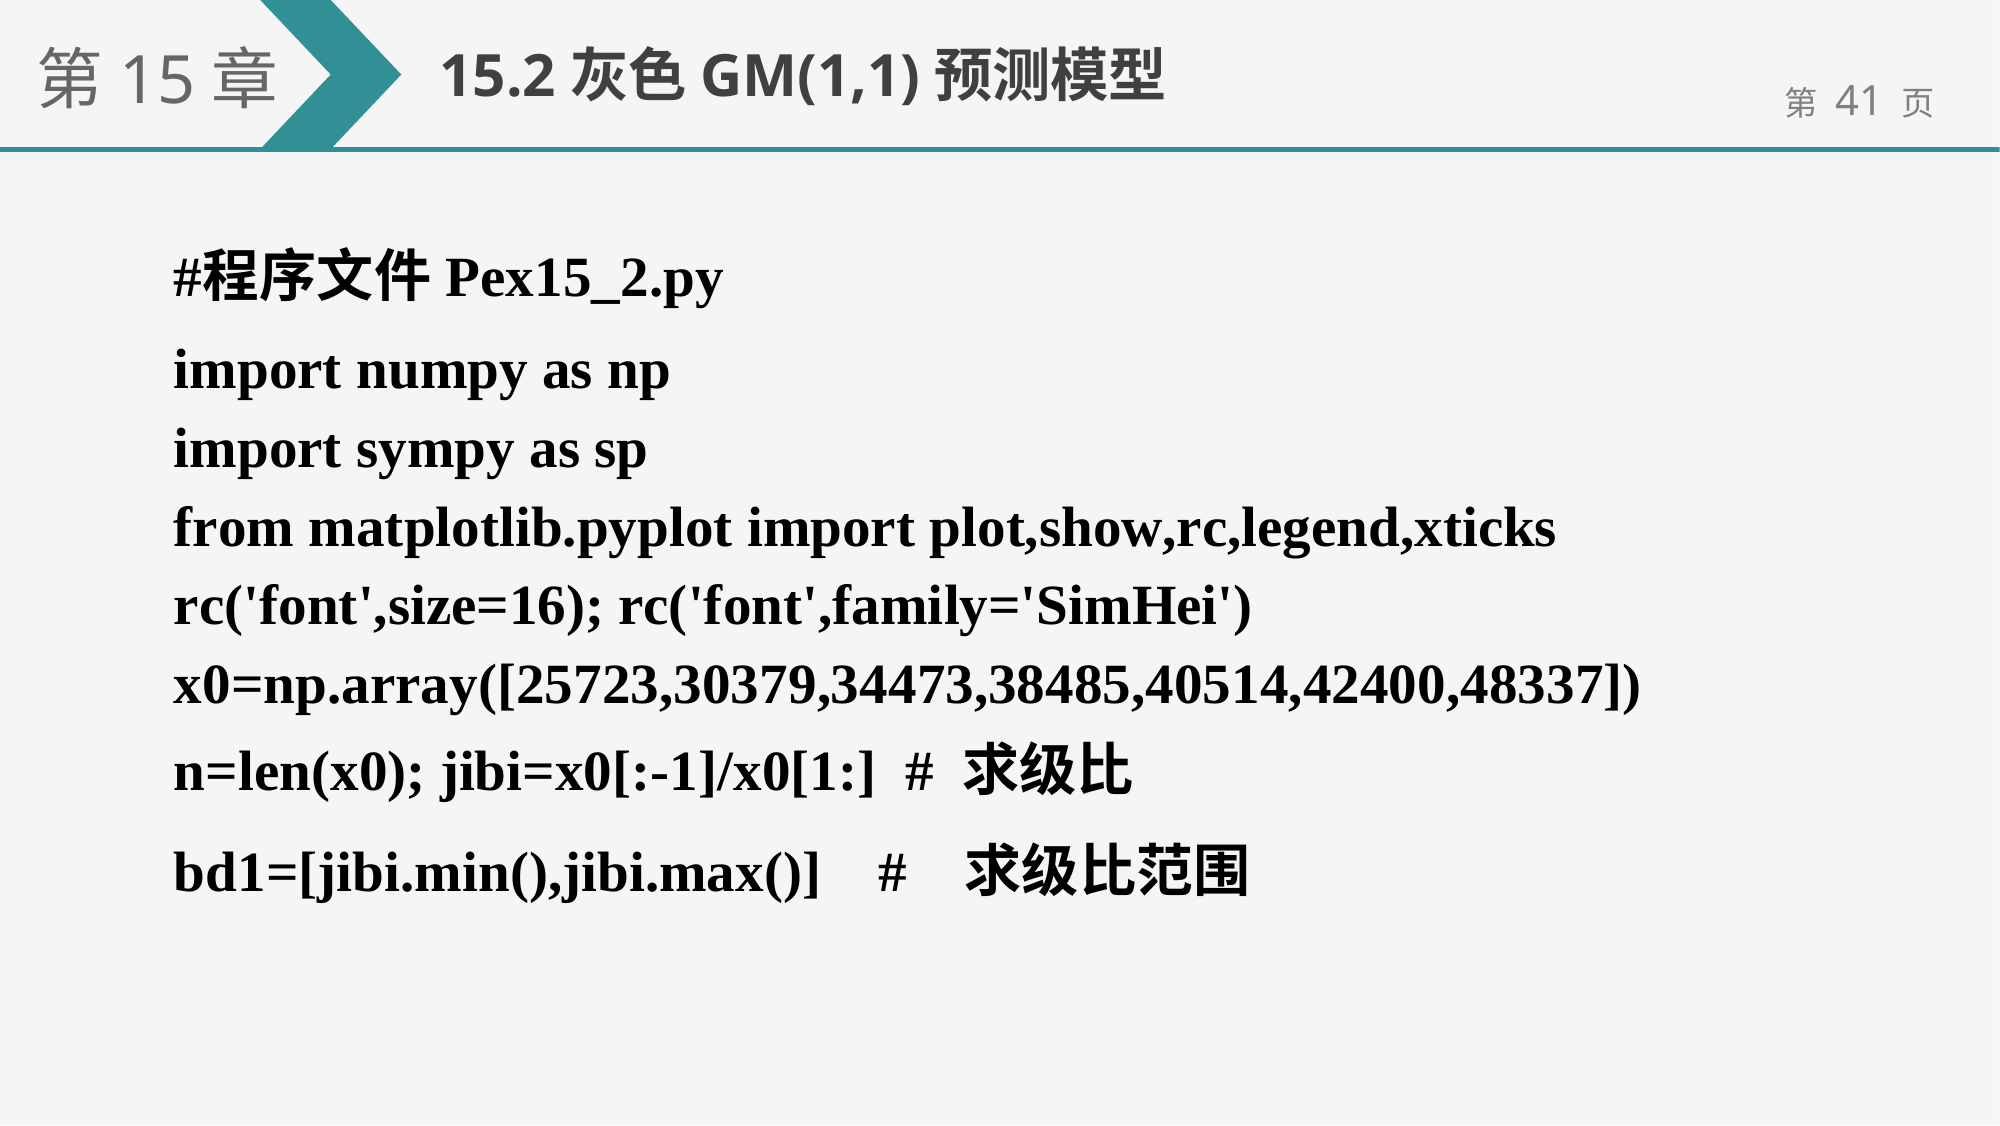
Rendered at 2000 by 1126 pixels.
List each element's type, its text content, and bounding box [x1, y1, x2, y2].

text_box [59, 218, 1938, 1001]
text_box 第15章 [21, 29, 294, 125]
text_box 15.2灰色GM(1,1)预测模型 [424, 31, 1366, 116]
text_box [258, 0, 403, 148]
